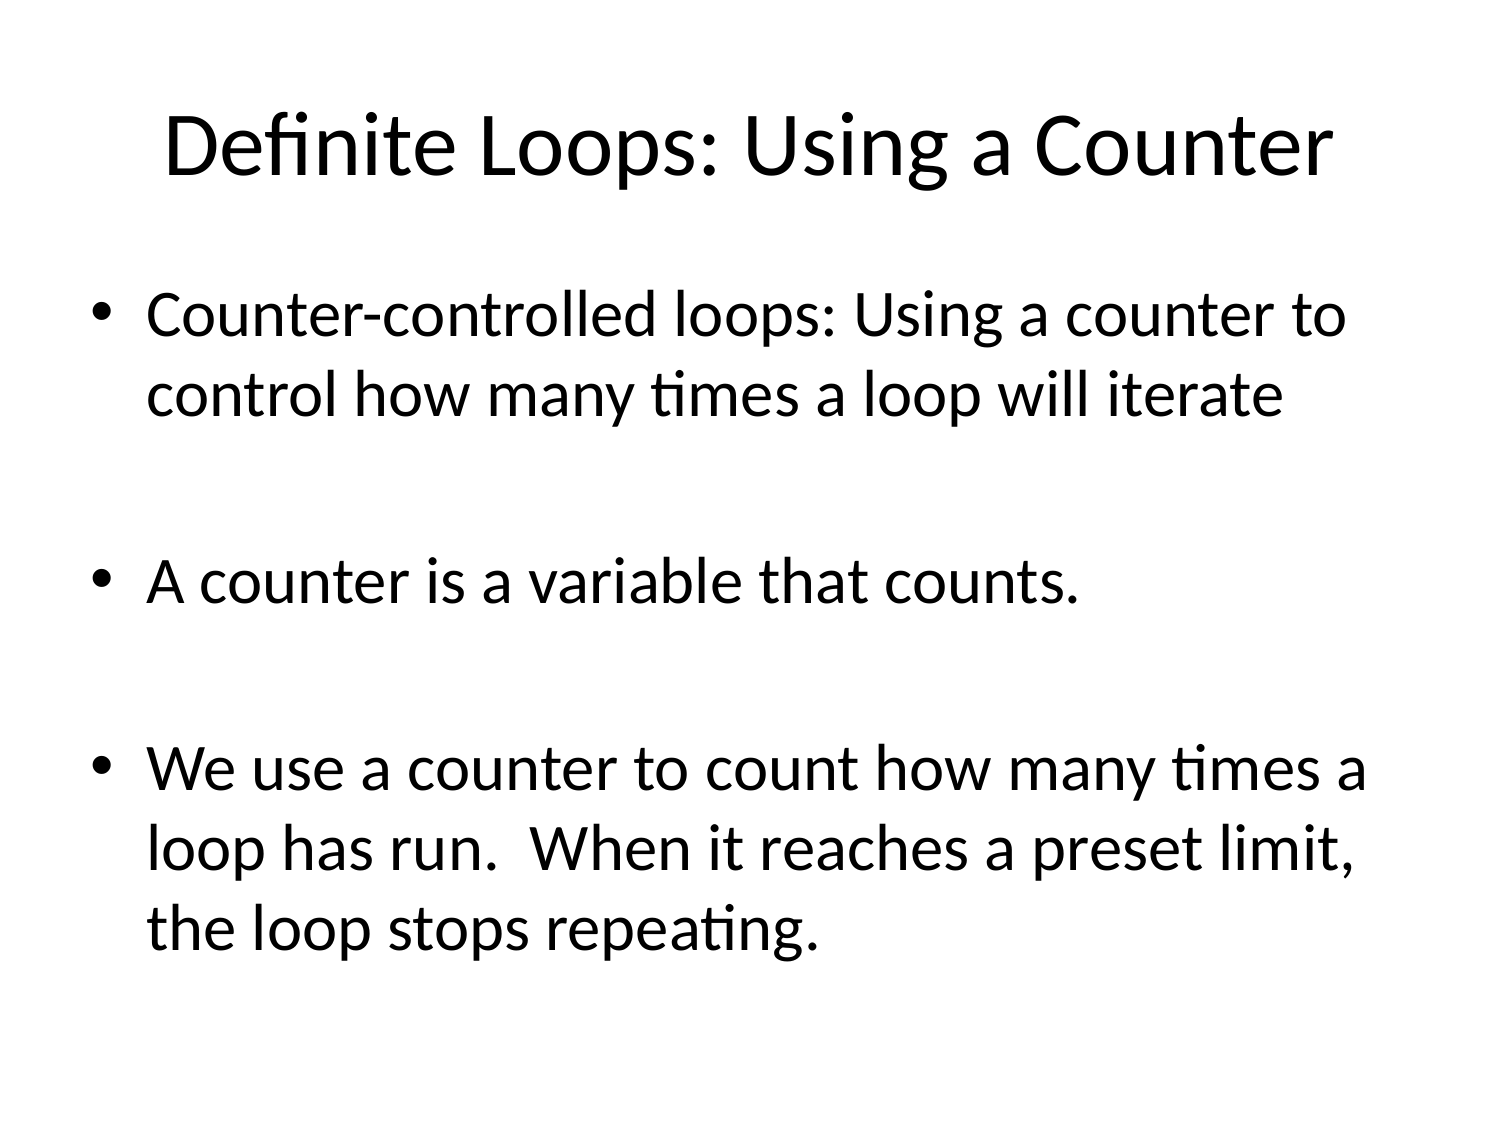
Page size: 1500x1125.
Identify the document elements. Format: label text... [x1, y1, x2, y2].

list Counter-controlled loops: Using a counter to control how many times a loop will iterate A counter is a variable that counts. We use a counter to count how many times a loop has run. When it reaches a preset limit, the loop stops repeating. [75, 262, 1475, 1005]
title Definite Loops: Using a Counter [75, 45, 1425, 233]
